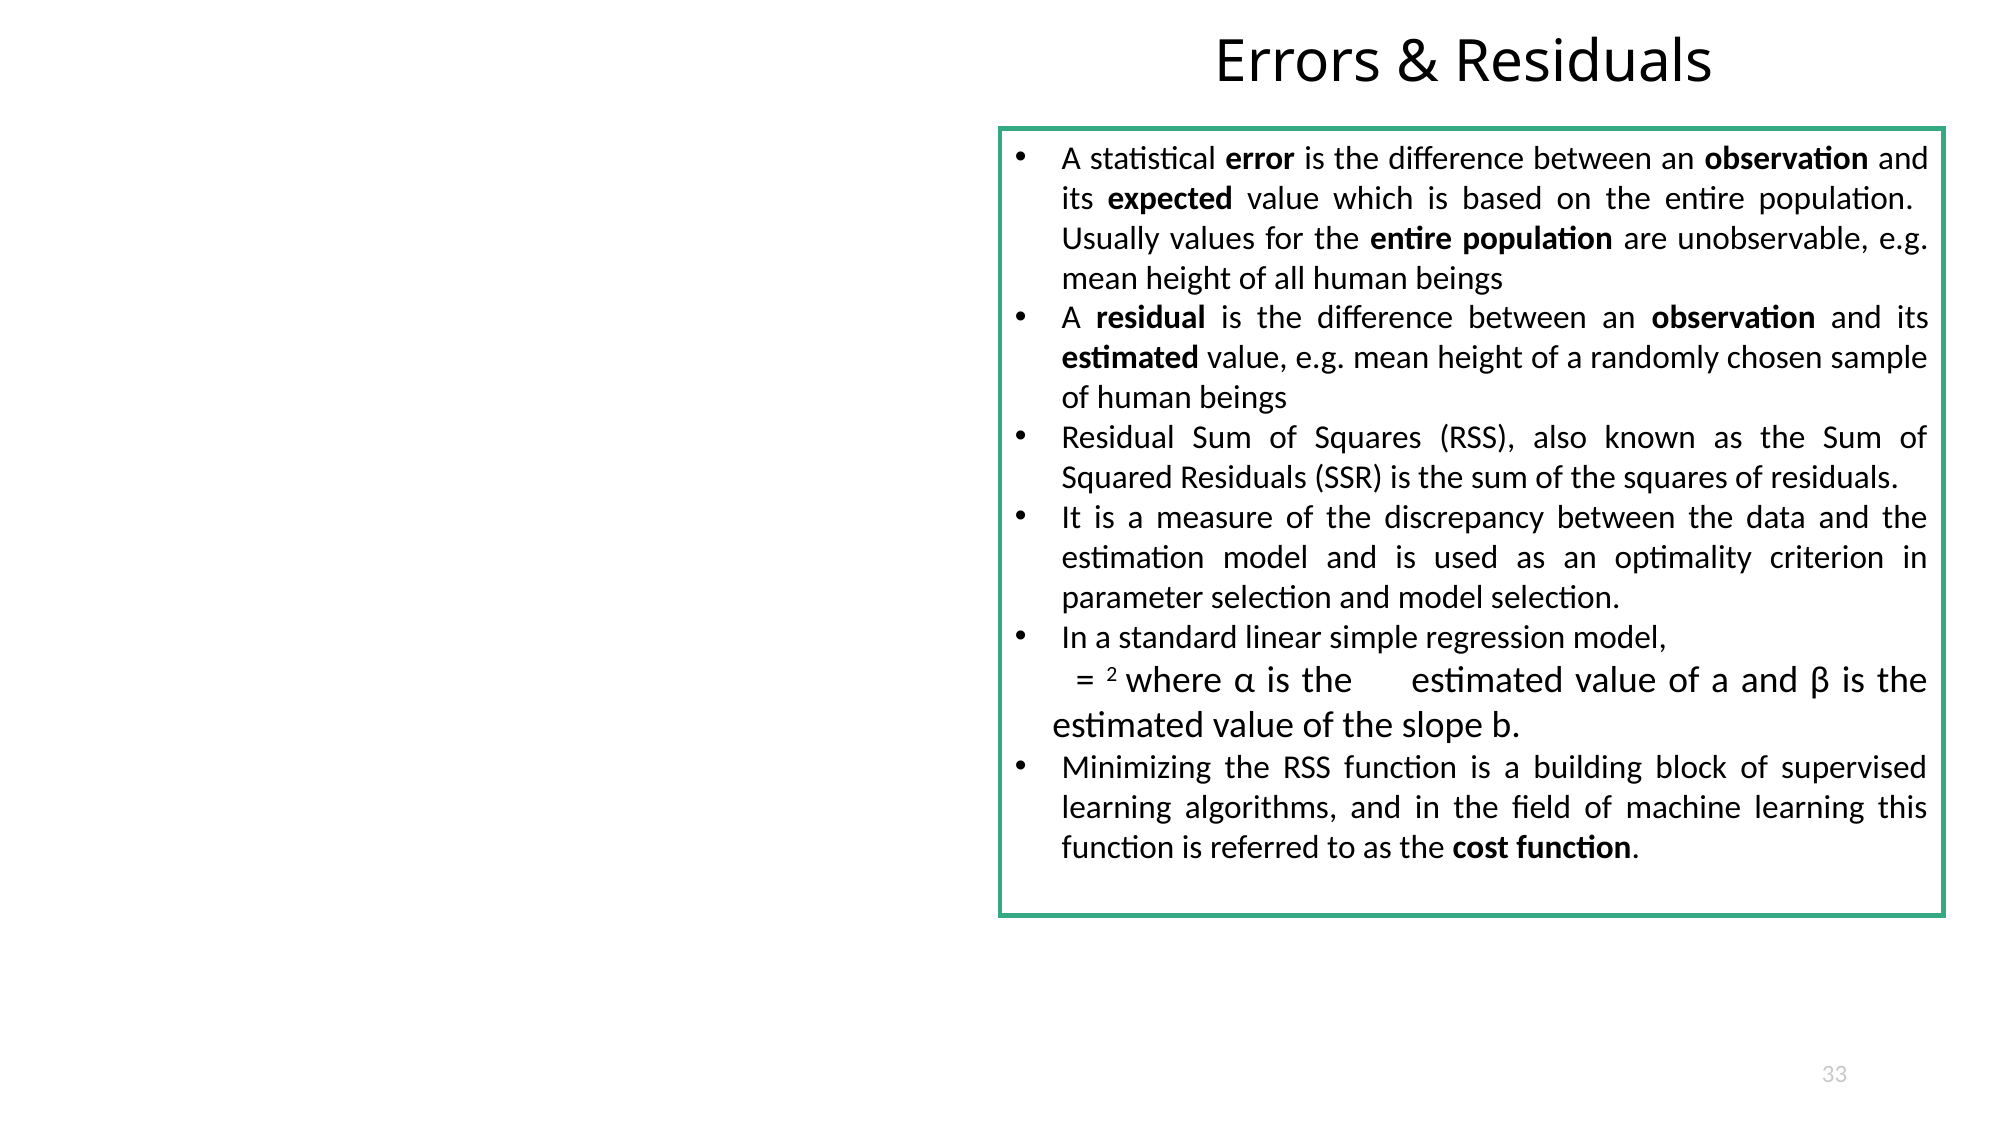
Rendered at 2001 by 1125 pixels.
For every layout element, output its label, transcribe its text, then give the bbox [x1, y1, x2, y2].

text_box Errors & Residuals [999, 24, 1944, 116]
slide_number 33 [1412, 1042, 1863, 1103]
